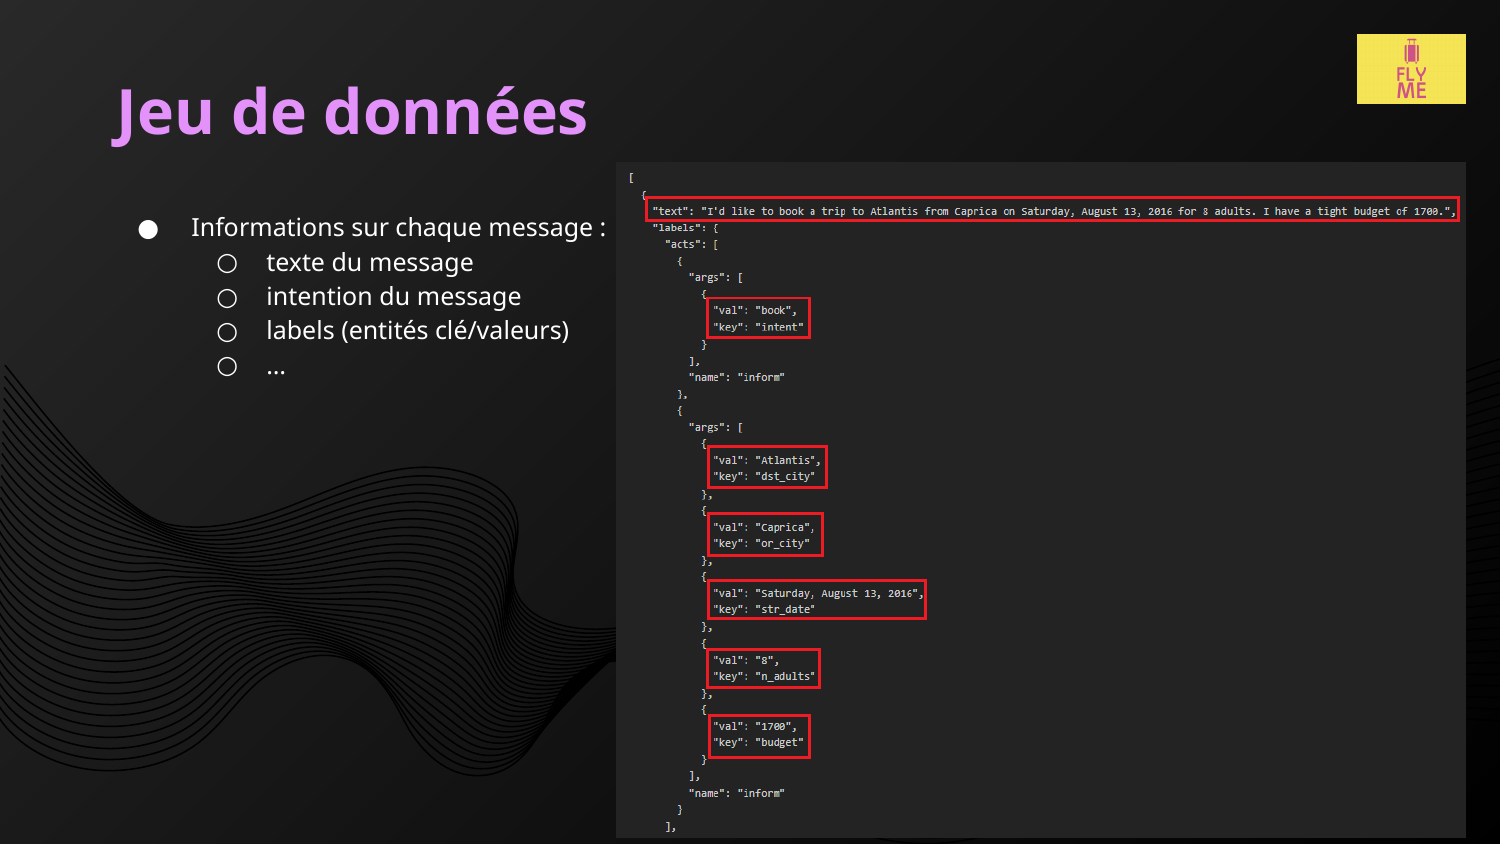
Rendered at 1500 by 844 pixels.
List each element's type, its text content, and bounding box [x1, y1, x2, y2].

picture [616, 162, 1467, 838]
picture [1357, 34, 1466, 104]
title Jeu de données [101, 67, 1333, 163]
list Informations sur chaque message : texte du message intention du message labels (entités clé/valeurs) … [101, 196, 611, 619]
